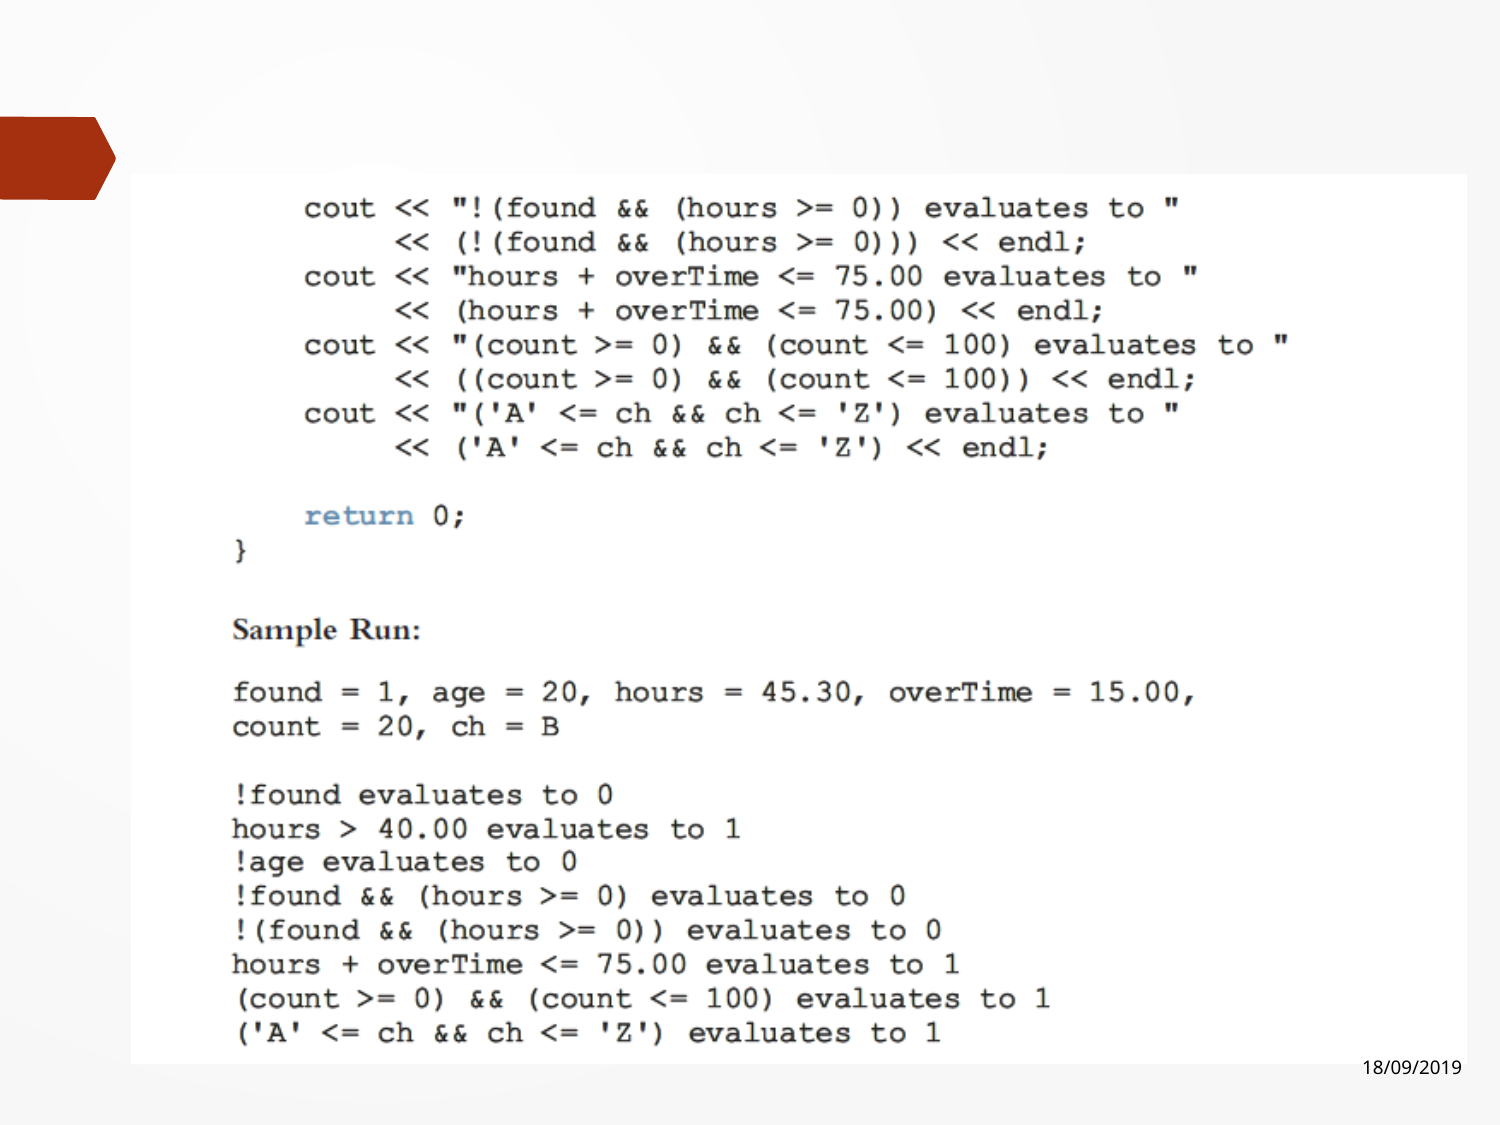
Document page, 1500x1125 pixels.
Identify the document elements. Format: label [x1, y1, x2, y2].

list [131, 174, 1467, 1064]
slide_number [1260, 1037, 1483, 1098]
